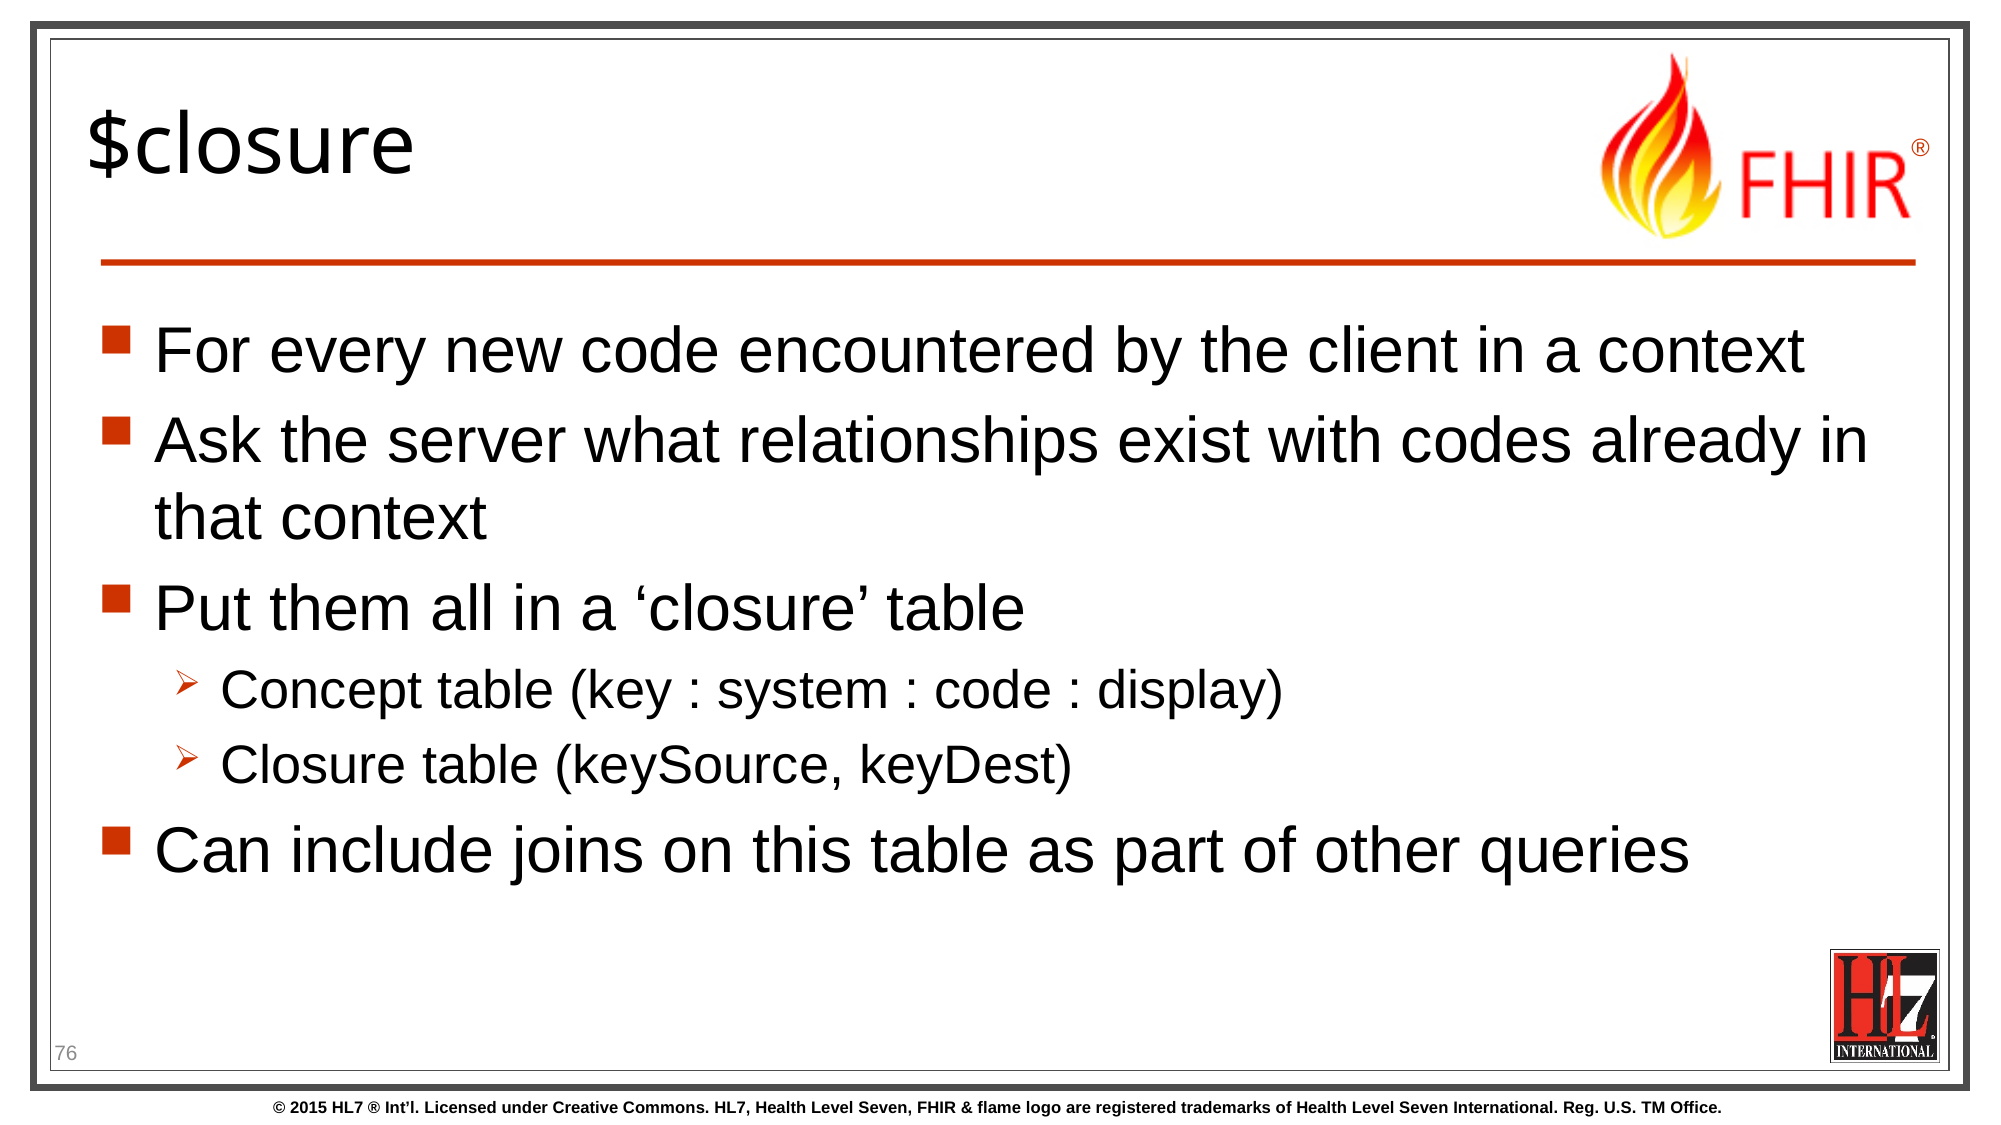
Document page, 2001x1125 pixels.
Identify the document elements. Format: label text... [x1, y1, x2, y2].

picture [1588, 42, 1923, 249]
title $closure [70, 54, 1595, 244]
slide_number 76 [39, 1034, 197, 1071]
list For every new code encountered by the client in a context Ask the server what relationships exist with codes already in that context Put them all in a ‘closure’ table Concept table (key : system : code : display) Closure table (keySource, keyDest) Can include joins on this table as part of other queries [83, 299, 1917, 1059]
picture [1830, 949, 1940, 1063]
